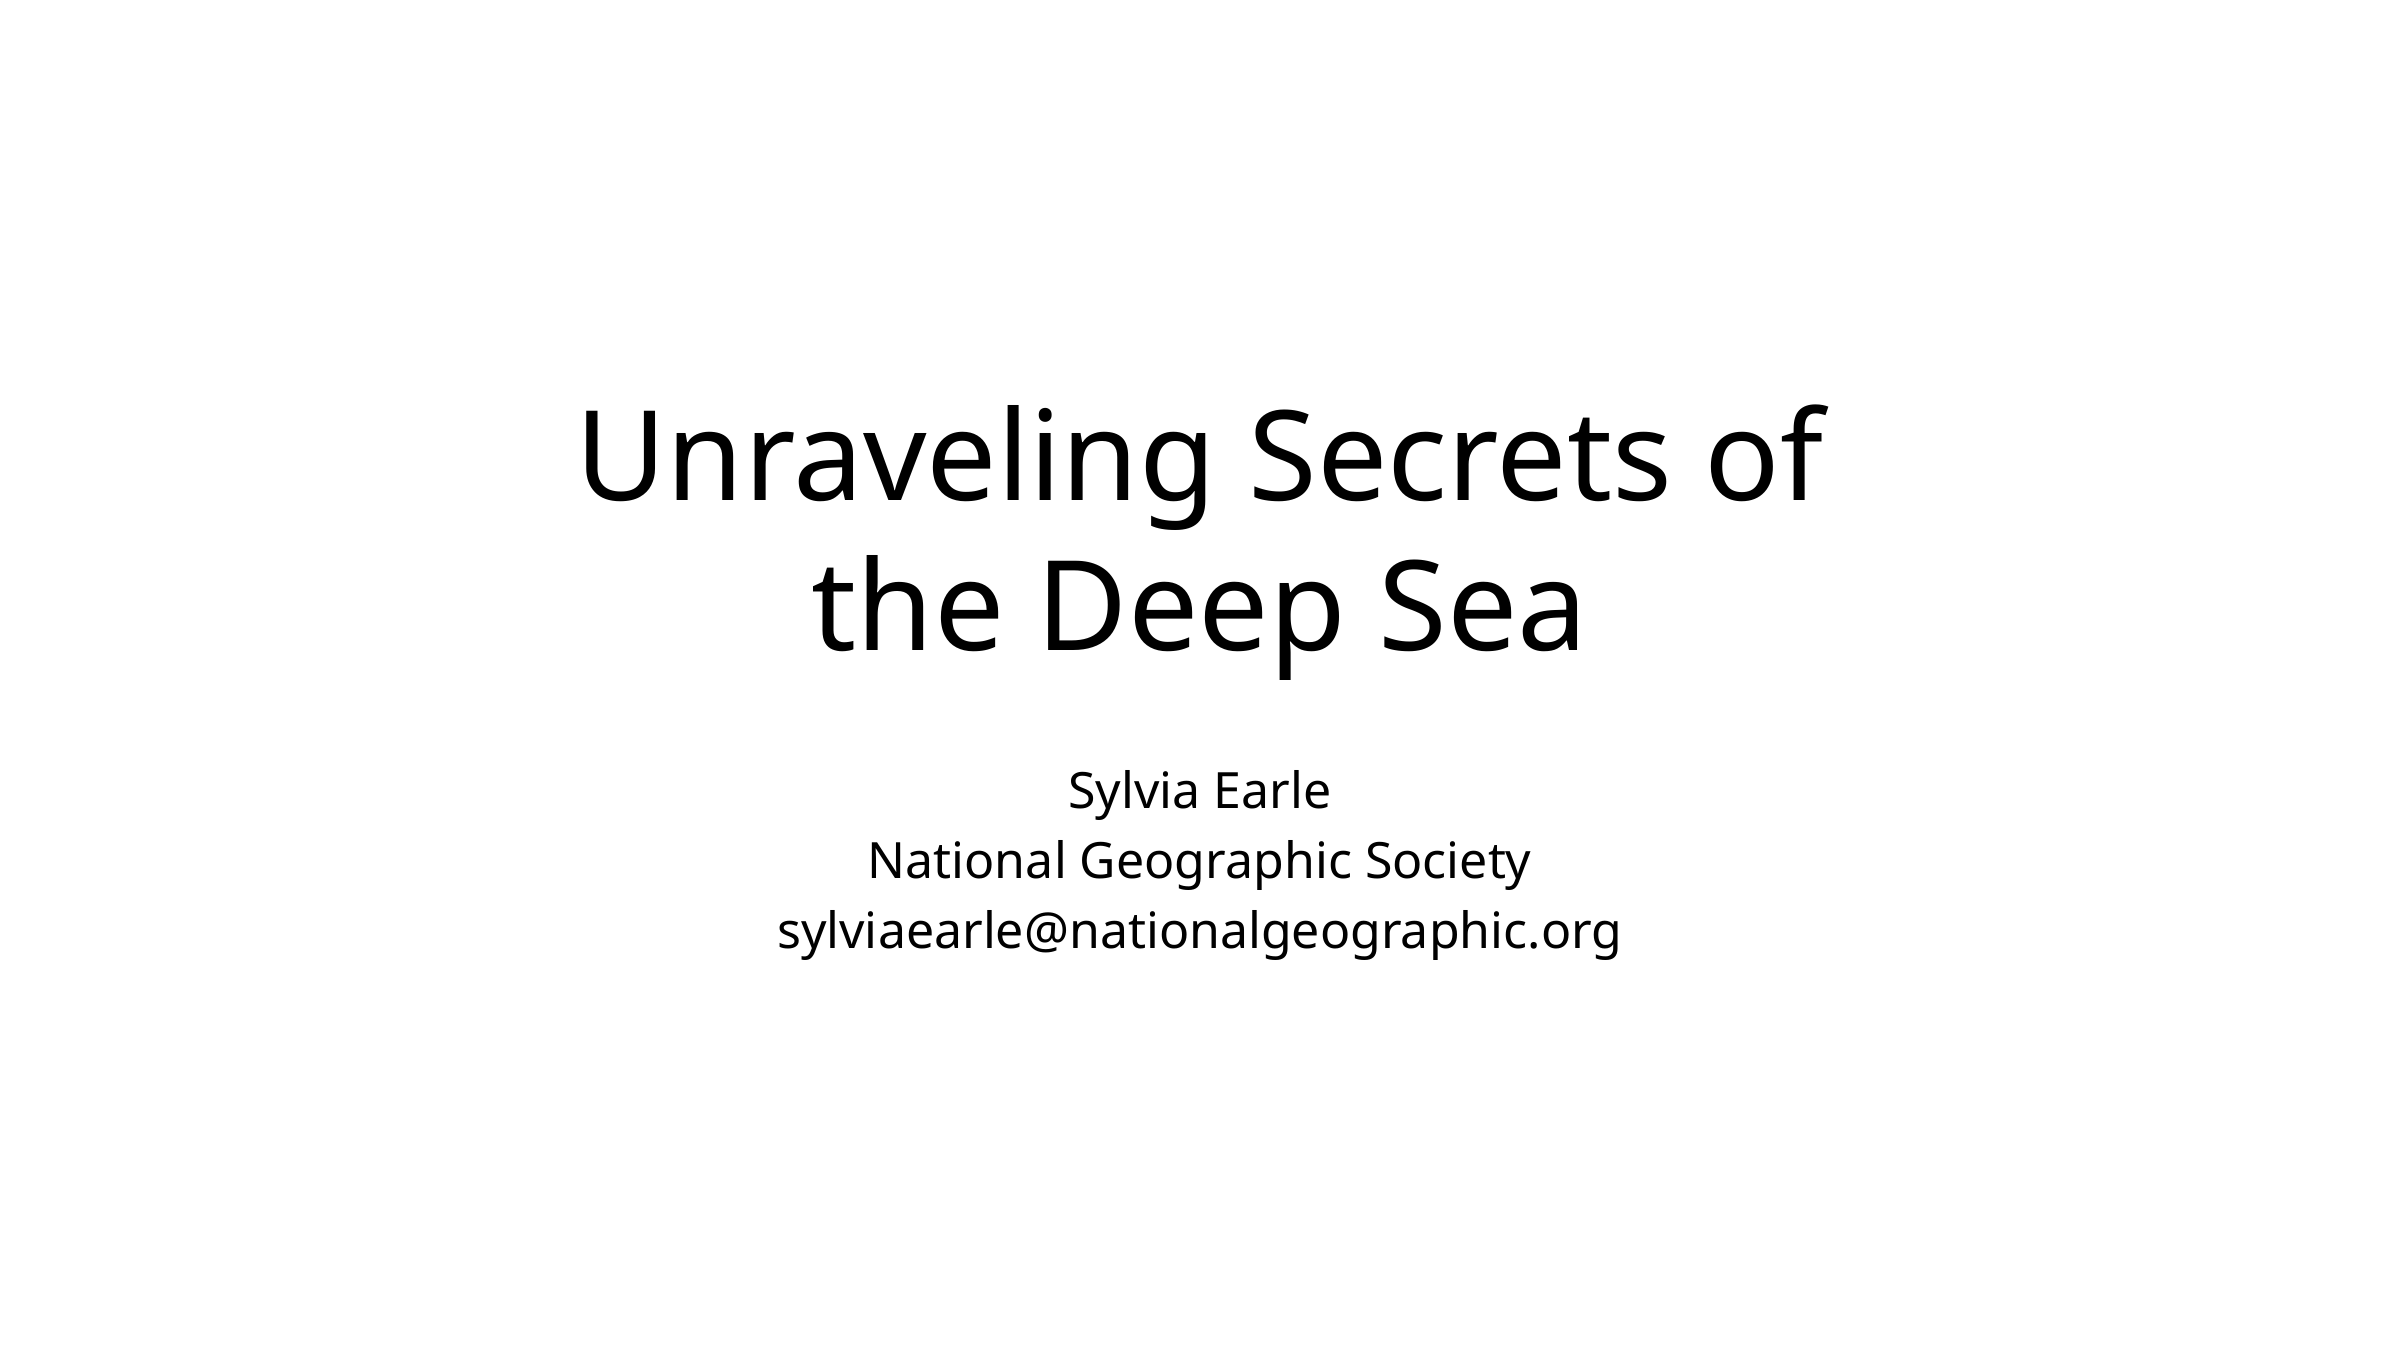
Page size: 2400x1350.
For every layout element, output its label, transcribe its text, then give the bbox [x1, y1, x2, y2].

title Unraveling Secrets of the Deep Sea [450, 329, 1950, 721]
subtitle Sylvia Earle National Geographic Society sylviaearle@nationalgeographic.org [450, 750, 1950, 1023]
